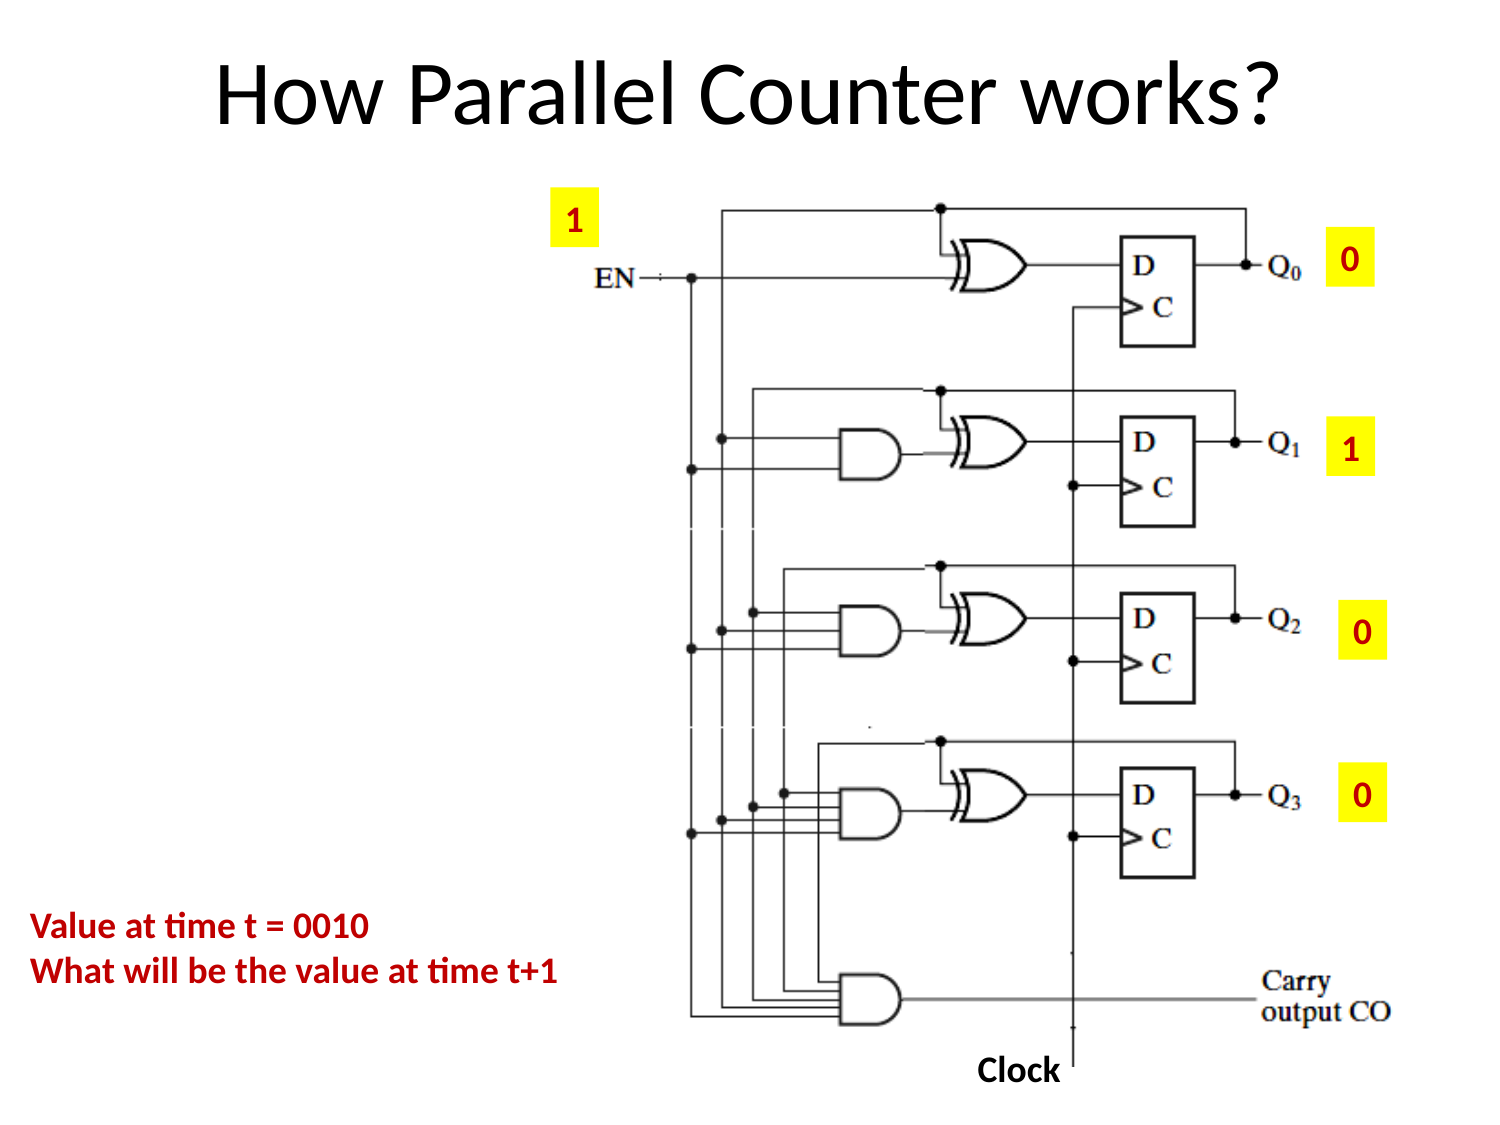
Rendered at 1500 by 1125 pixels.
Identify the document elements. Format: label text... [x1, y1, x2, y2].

picture [587, 181, 1401, 1068]
text_box Clock [962, 1075, 1076, 1098]
title How Parallel Counter works? [75, 12, 1425, 163]
text_box Value at time t = 0010 What will be the value at time t+1 [14, 893, 582, 999]
text_box 1 [550, 187, 582, 248]
